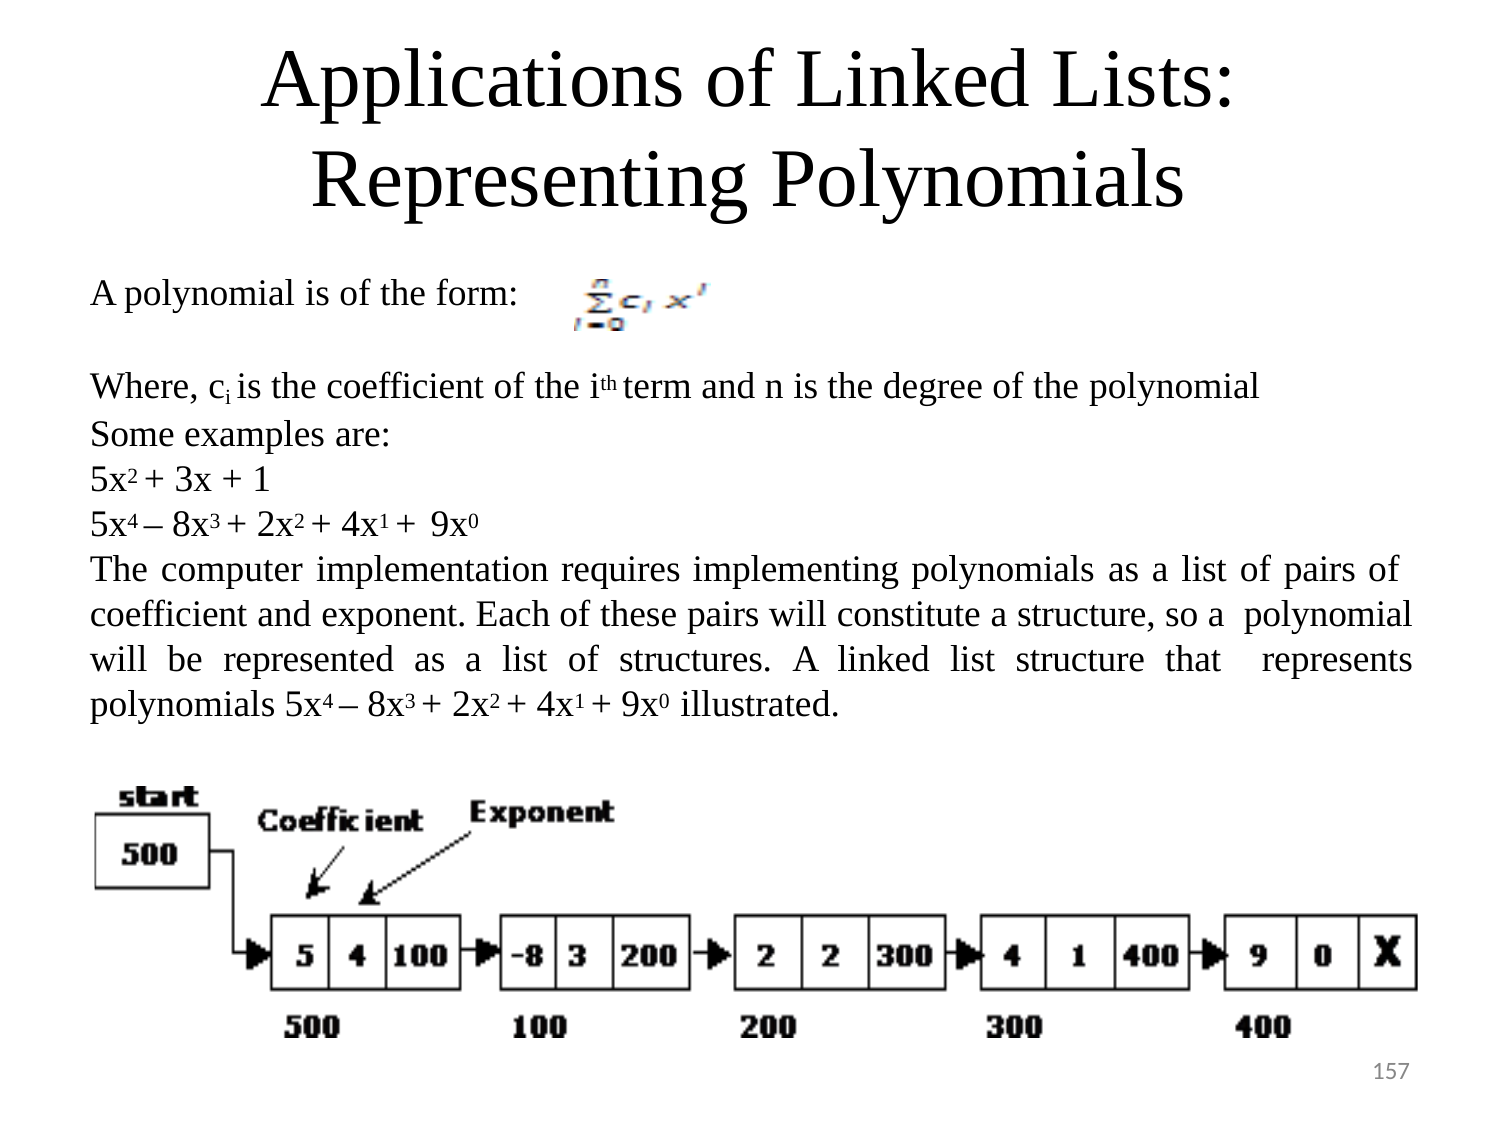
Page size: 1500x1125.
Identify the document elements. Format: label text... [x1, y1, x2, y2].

text_box A polynomial is of the form: Where, ci is the coefficient of the ith term and n is the degree of the polynomial Some examples are: 5x2 + 3x + 1 5x4 – 8x3 + 2x2 + 4x1 + 9x0 The computer implementation requires implementing polynomials as a list of pairs of coefficient and exponent. Each of these pairs will constitute a structure, so a polynomial will be represented as a list of structures. A linked list structure that represents polynomials 5x4 – 8x3 + 2x2 + 4x1 + 9x0 illustrated. [77, 265, 1424, 724]
title Applications of Linked Lists: Representing Polynomials [97, 0, 1403, 224]
slide_number 157 [1367, 1058, 1415, 1125]
text_box [94, 786, 1418, 1038]
text_box [574, 279, 711, 331]
